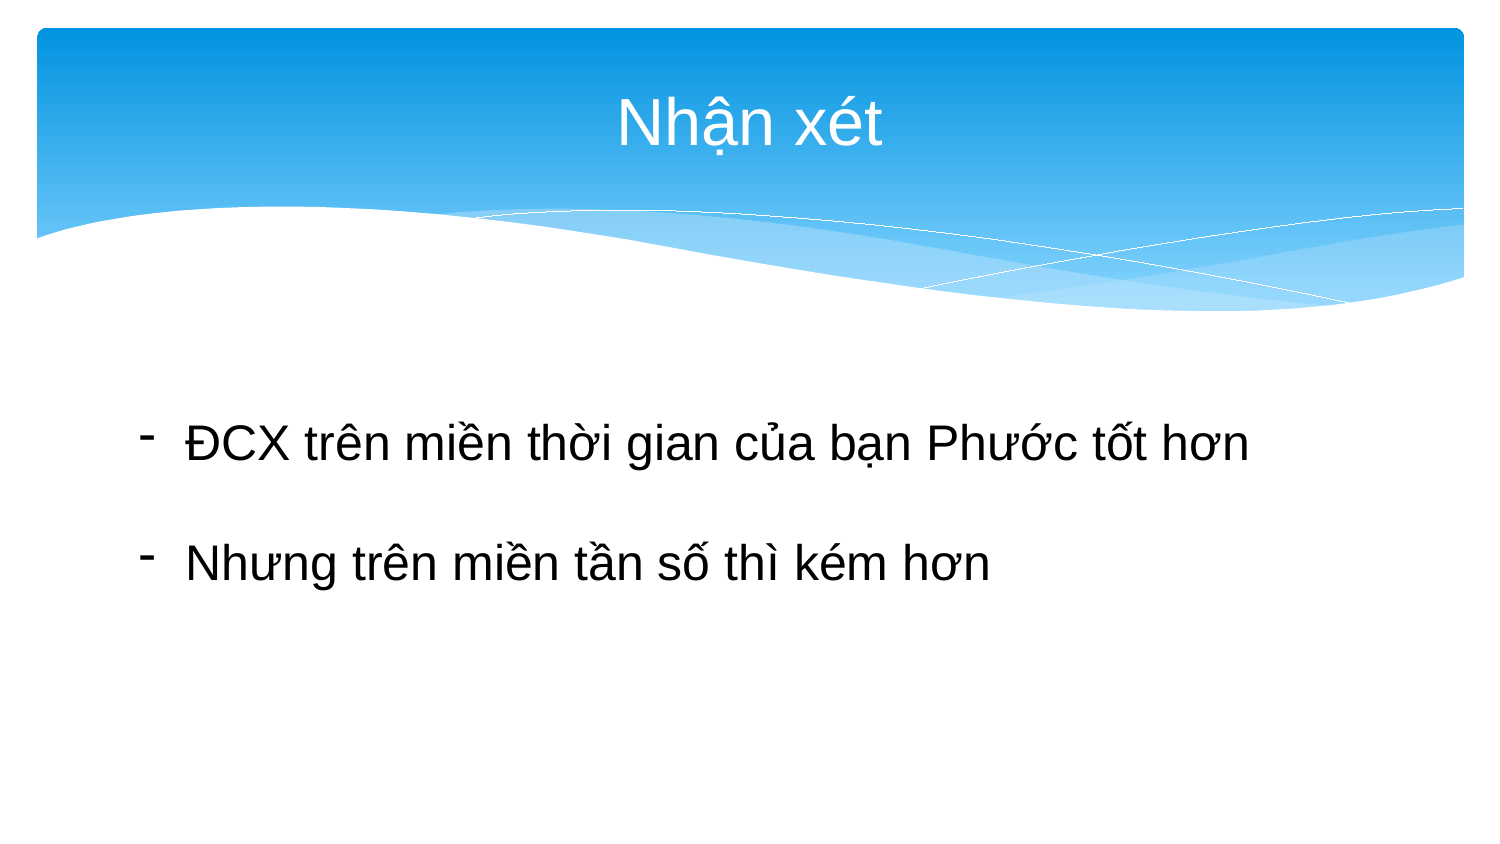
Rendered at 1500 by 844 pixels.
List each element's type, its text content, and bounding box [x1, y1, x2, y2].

title Nhận xét [75, 41, 1425, 196]
text_box ĐCX trên miền thời gian của bạn Phước tốt hơn Nhưng trên miền tần số thì kém hơn [123, 343, 1459, 598]
